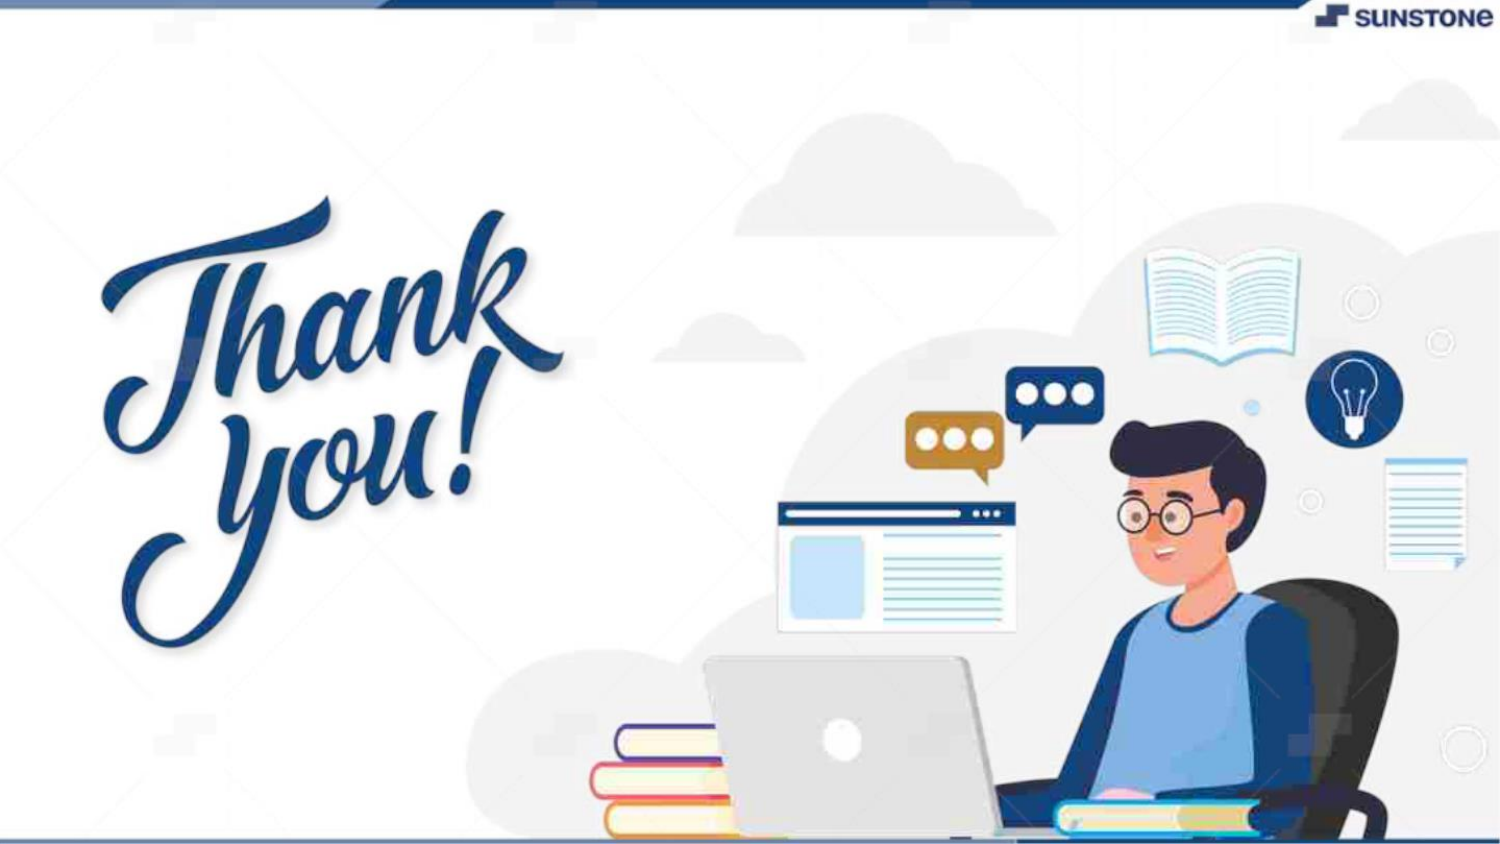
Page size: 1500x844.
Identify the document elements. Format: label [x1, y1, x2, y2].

text_box [0, 0, 1500, 844]
